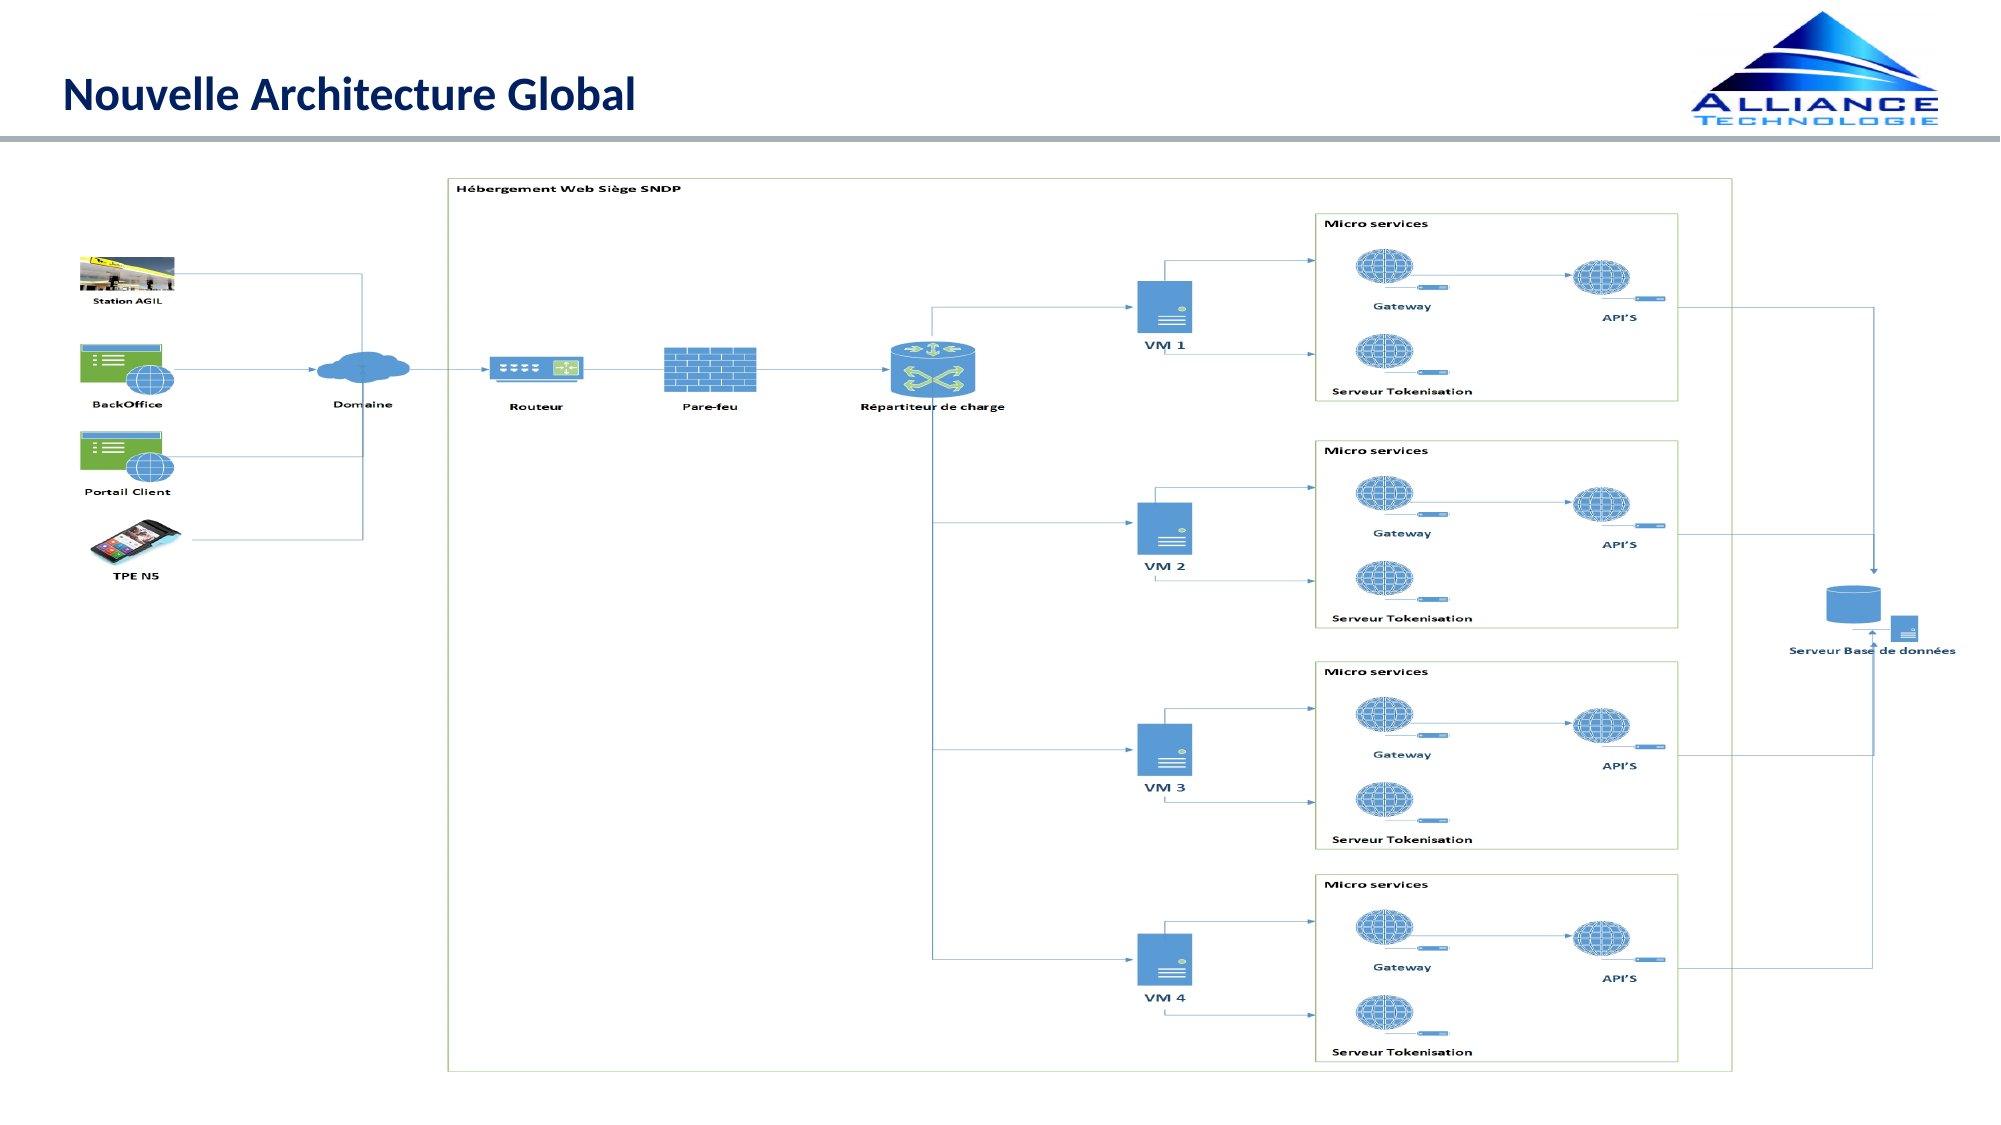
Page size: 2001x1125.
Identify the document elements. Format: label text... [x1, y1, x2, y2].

picture [74, 178, 1964, 1072]
text_box Nouvelle Architecture Global [62, 12, 1630, 120]
picture [1691, 11, 1938, 125]
